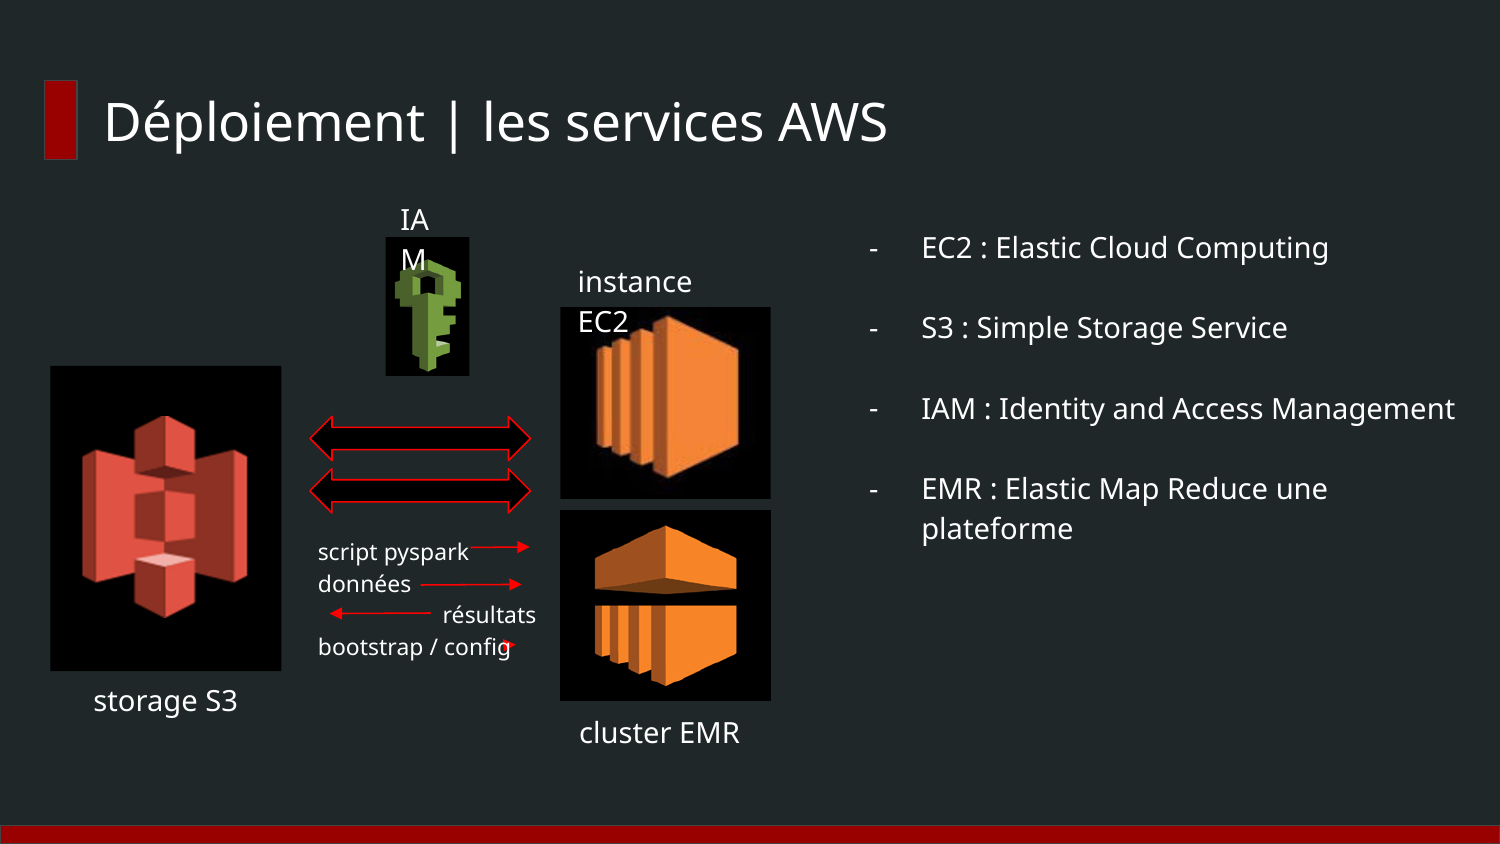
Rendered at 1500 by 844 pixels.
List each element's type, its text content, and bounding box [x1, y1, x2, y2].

text_box EC2 : Elastic Cloud Computing S3 : Simple Storage Service IAM : Identity and Access Management EMR : Elastic Map Reduce une plateforme [831, 209, 1488, 561]
title Déploiement | les services AWS [88, 72, 1449, 167]
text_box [50, 180, 771, 760]
text_box [44, 80, 78, 160]
text_box [0, 825, 1500, 844]
